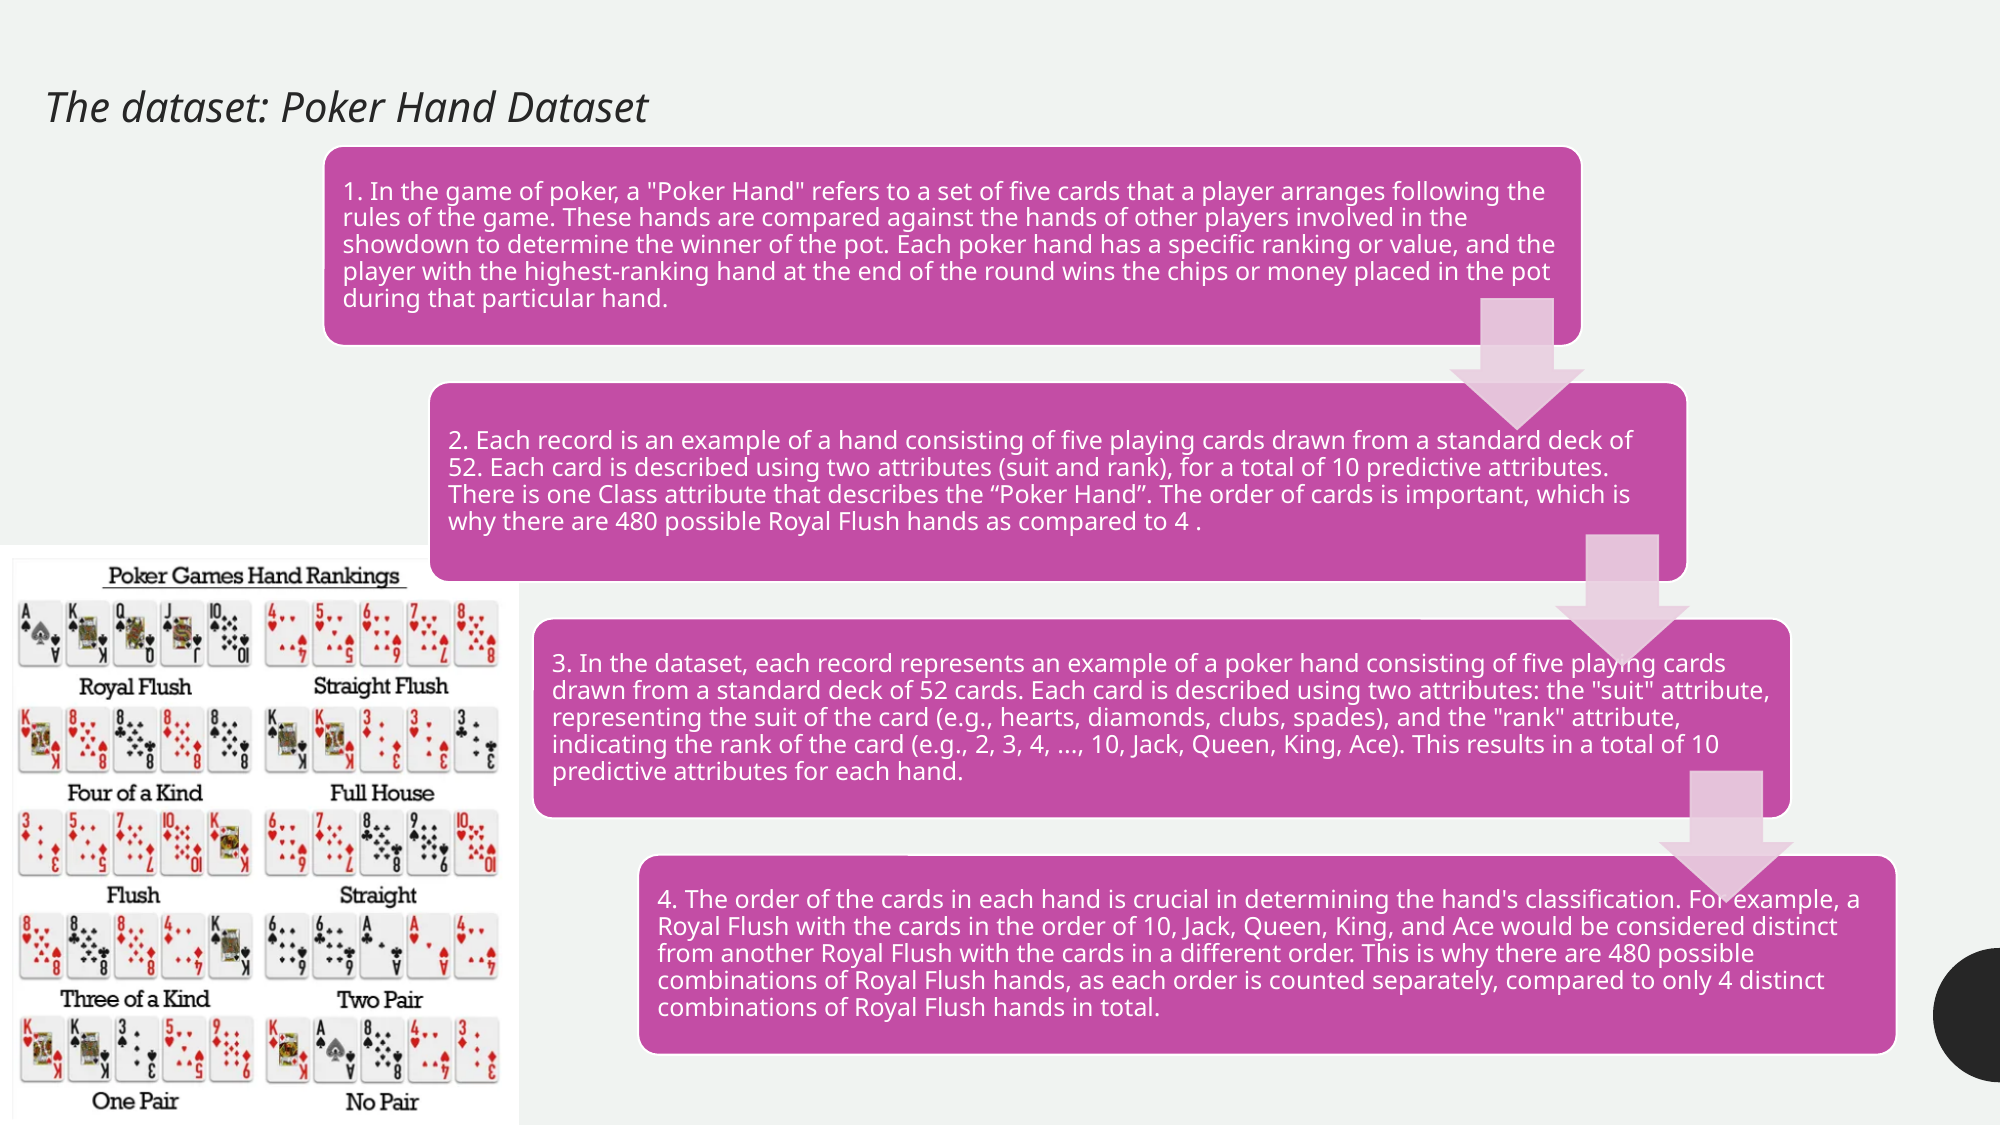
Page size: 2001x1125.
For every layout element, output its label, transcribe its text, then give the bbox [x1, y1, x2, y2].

picture [0, 545, 519, 1125]
list The dataset: Poker Hand Dataset [29, 35, 1780, 171]
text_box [323, 145, 1897, 1055]
